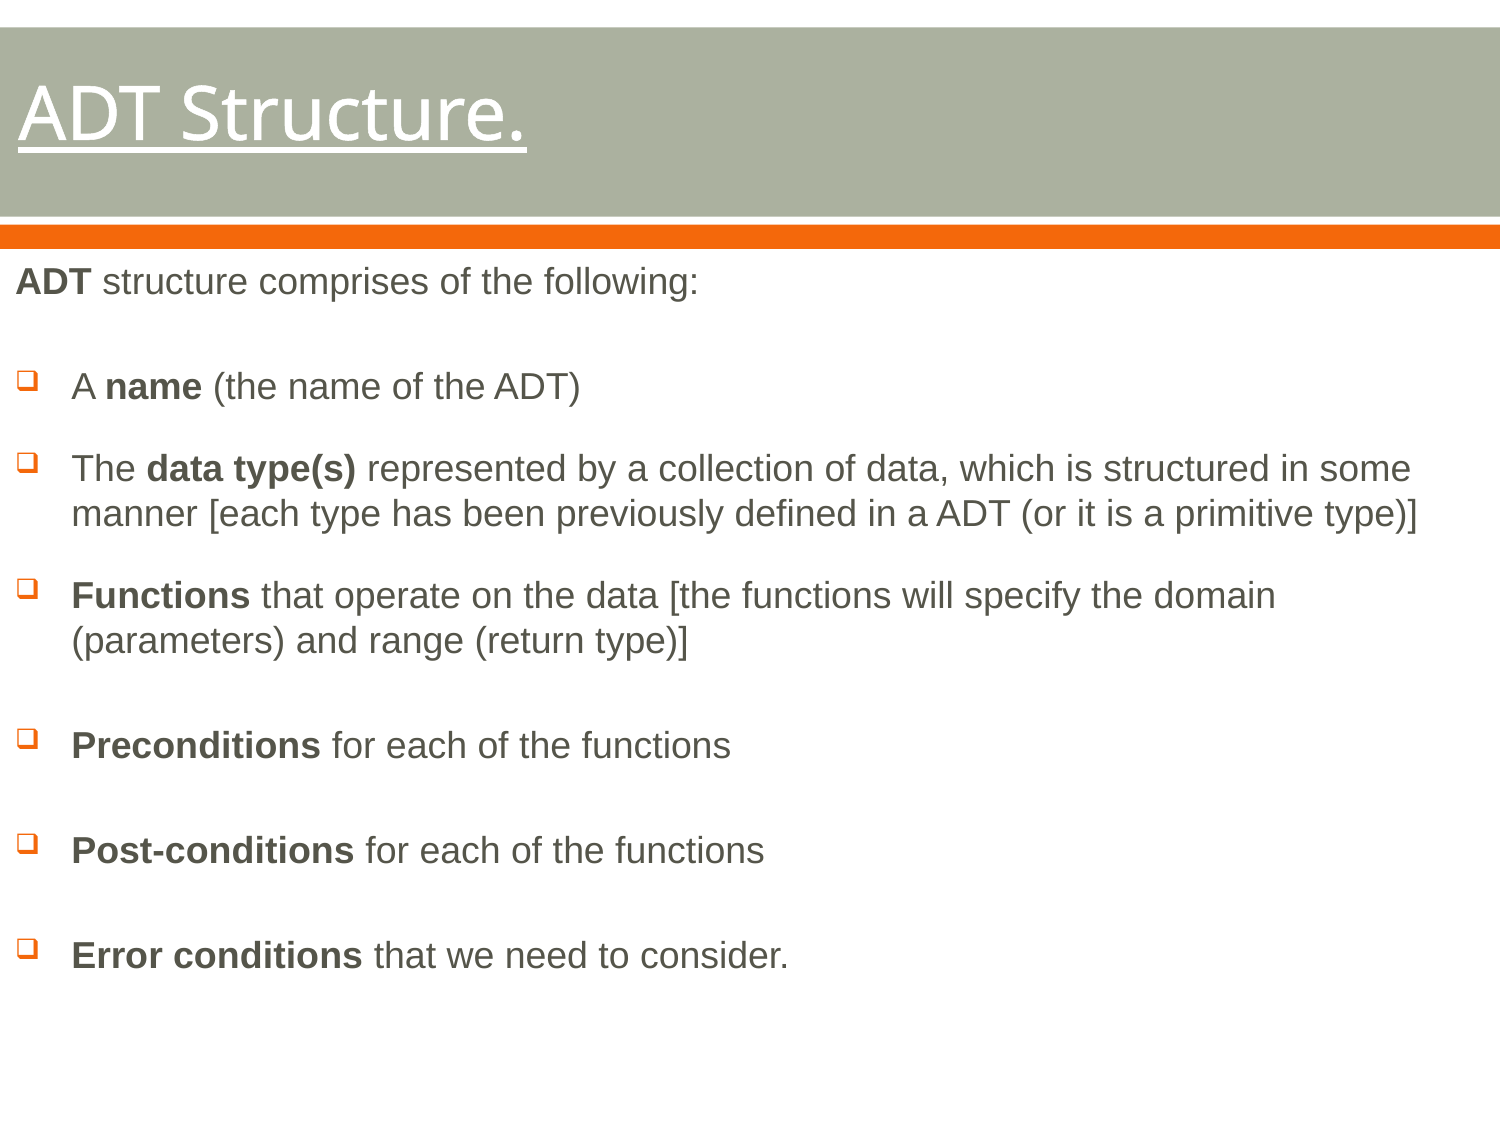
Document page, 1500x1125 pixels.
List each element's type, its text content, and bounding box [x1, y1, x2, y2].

title ADT Structure. [3, 62, 1364, 157]
list ADT structure comprises of the following: A name (the name of the ADT) The data type(s) represented by a collection of data, which is structured in some manner [each type has been previously defined in a ADT (or it is a primitive type)] Functions that operate on the data [the functions will specify the domain (parameters) and range (return type)] Preconditions for each of the functions Post-conditions for each of the functions Error conditions that we need to consider. [0, 249, 1450, 1100]
